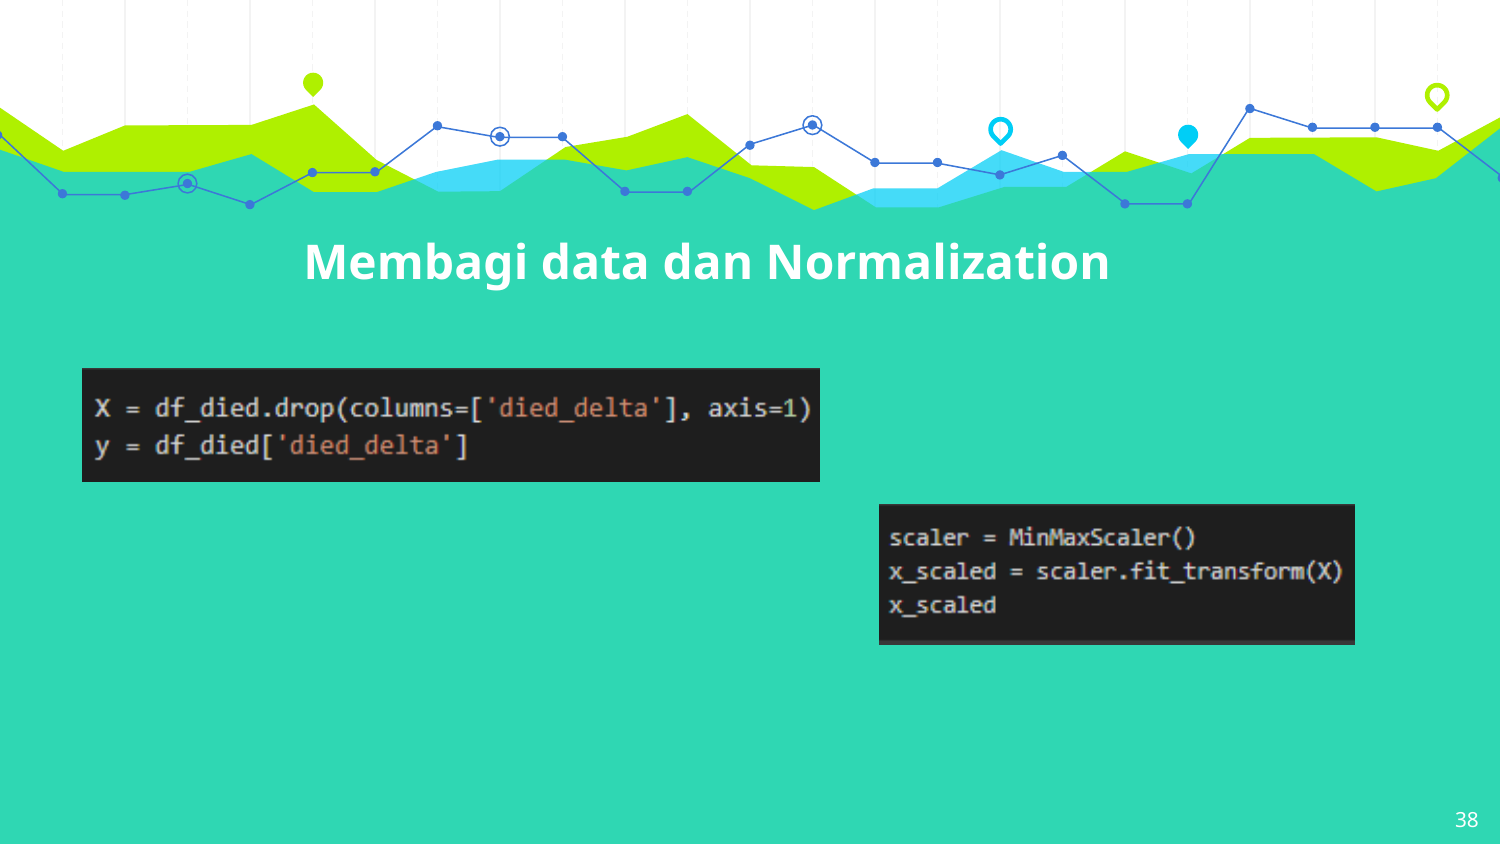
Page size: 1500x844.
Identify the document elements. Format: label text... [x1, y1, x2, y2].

slide_number ‹#› [1403, 791, 1494, 844]
picture [879, 504, 1355, 645]
list Membagi data dan Normalization [74, 217, 1342, 328]
picture [81, 368, 820, 482]
